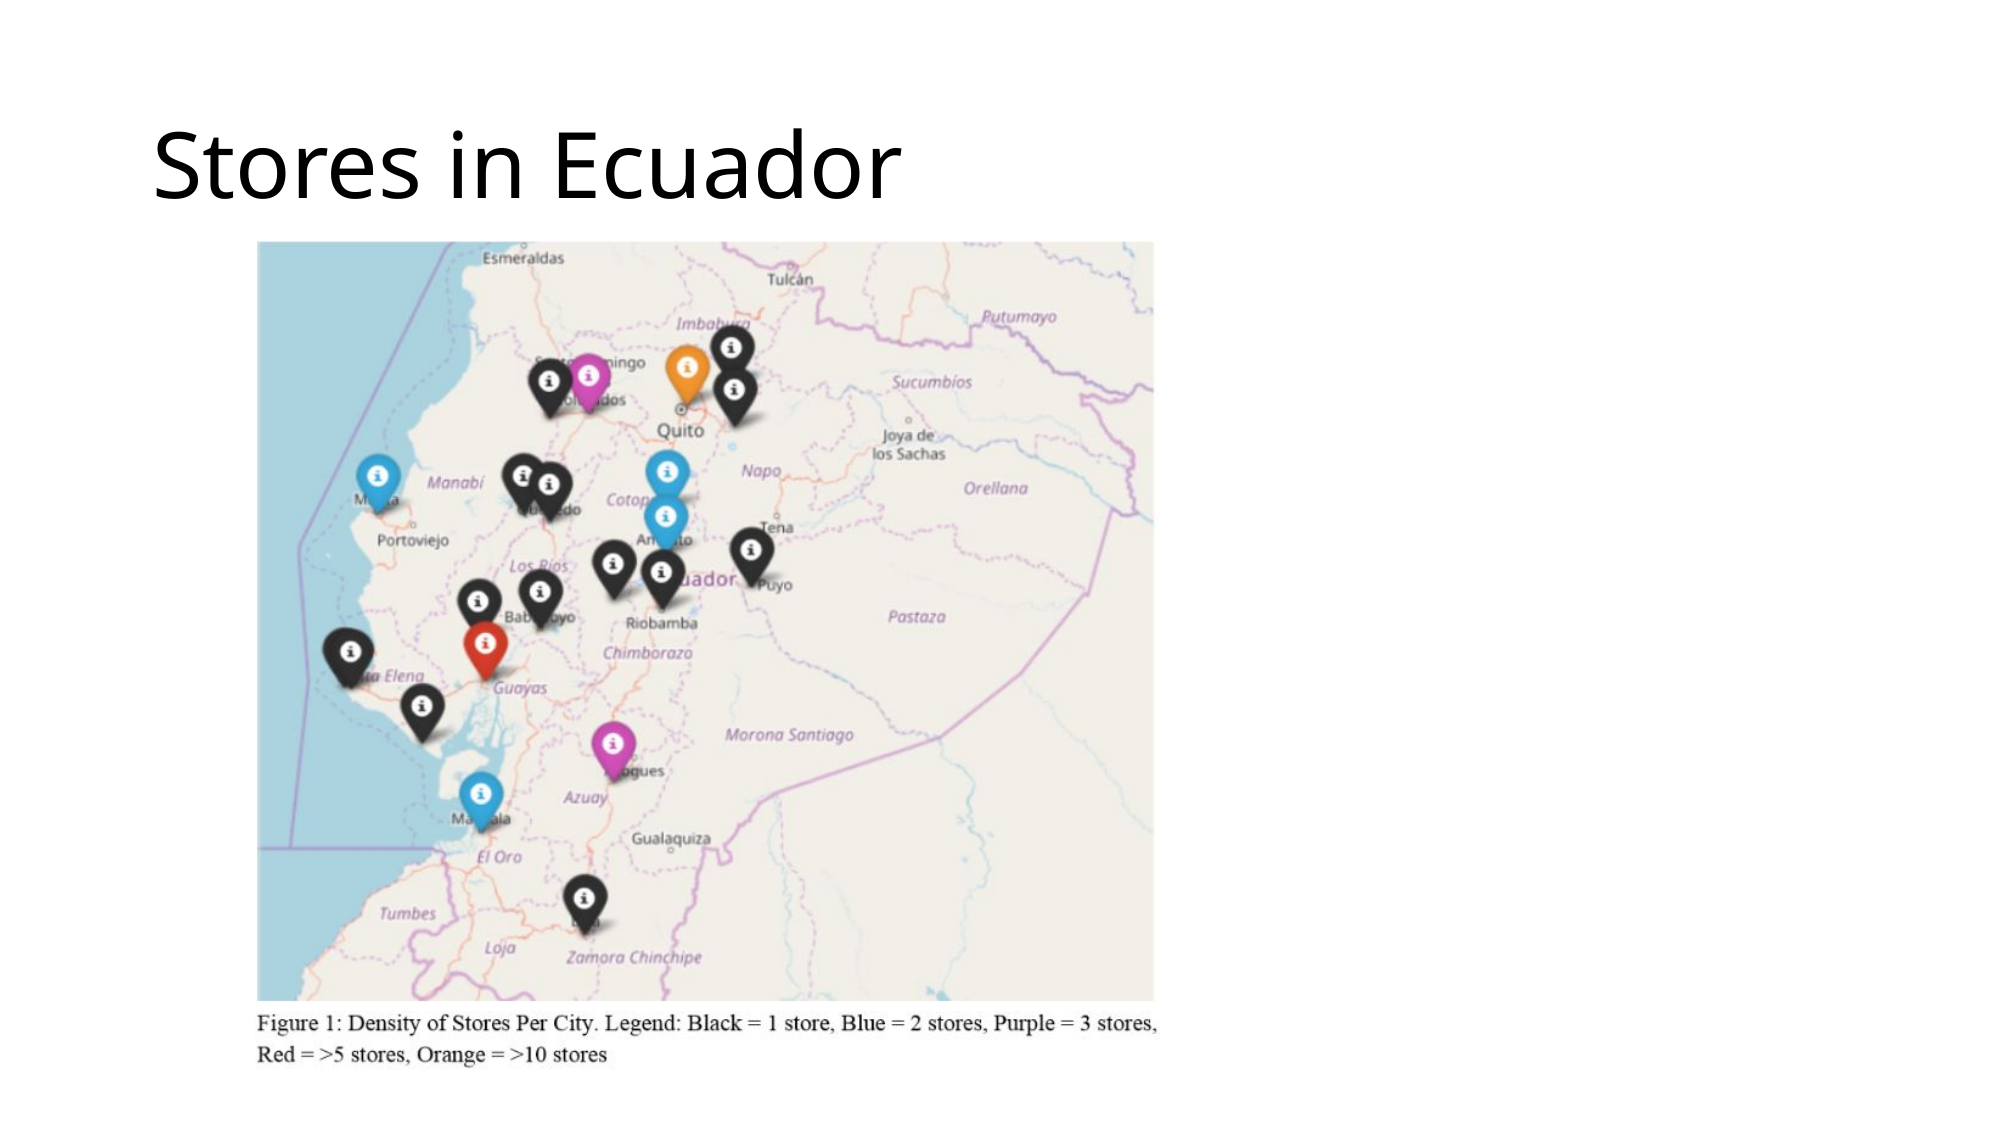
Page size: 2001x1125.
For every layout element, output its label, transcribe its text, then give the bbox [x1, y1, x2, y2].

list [255, 241, 1160, 1090]
title Stores in Ecuador [137, 59, 1863, 278]
